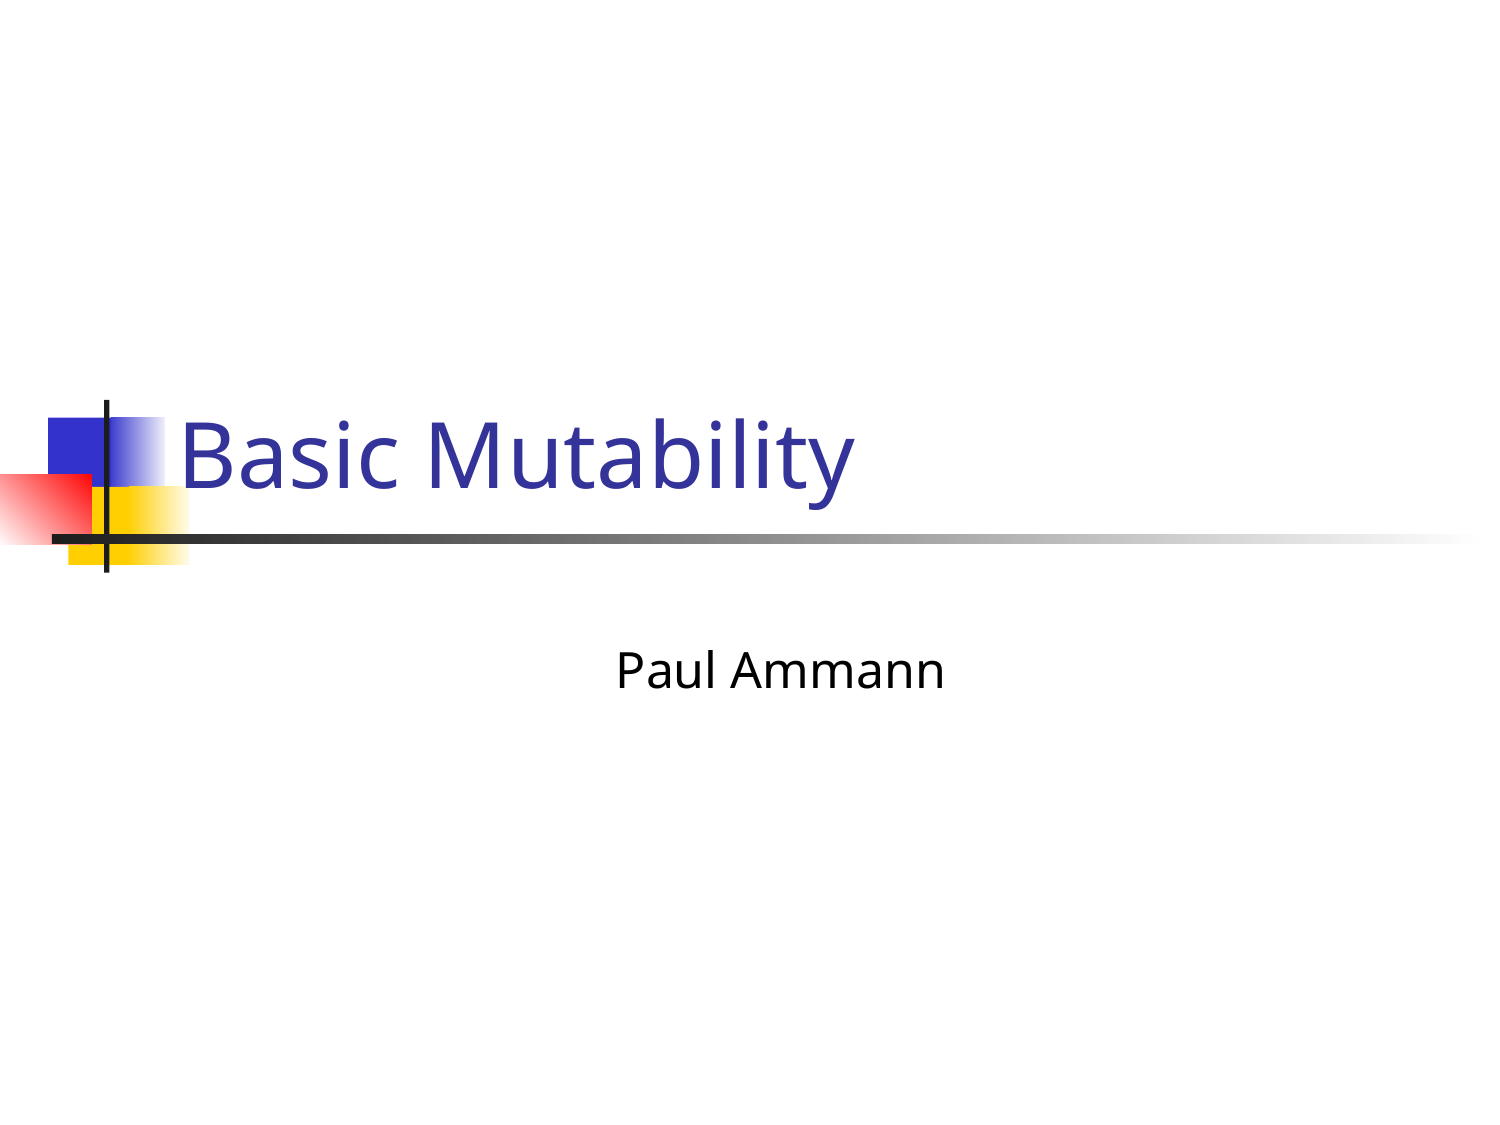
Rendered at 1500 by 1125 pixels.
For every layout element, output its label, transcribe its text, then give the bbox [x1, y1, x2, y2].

subtitle Paul Ammann [137, 637, 1425, 1050]
title Basic Mutability [162, 275, 1438, 515]
